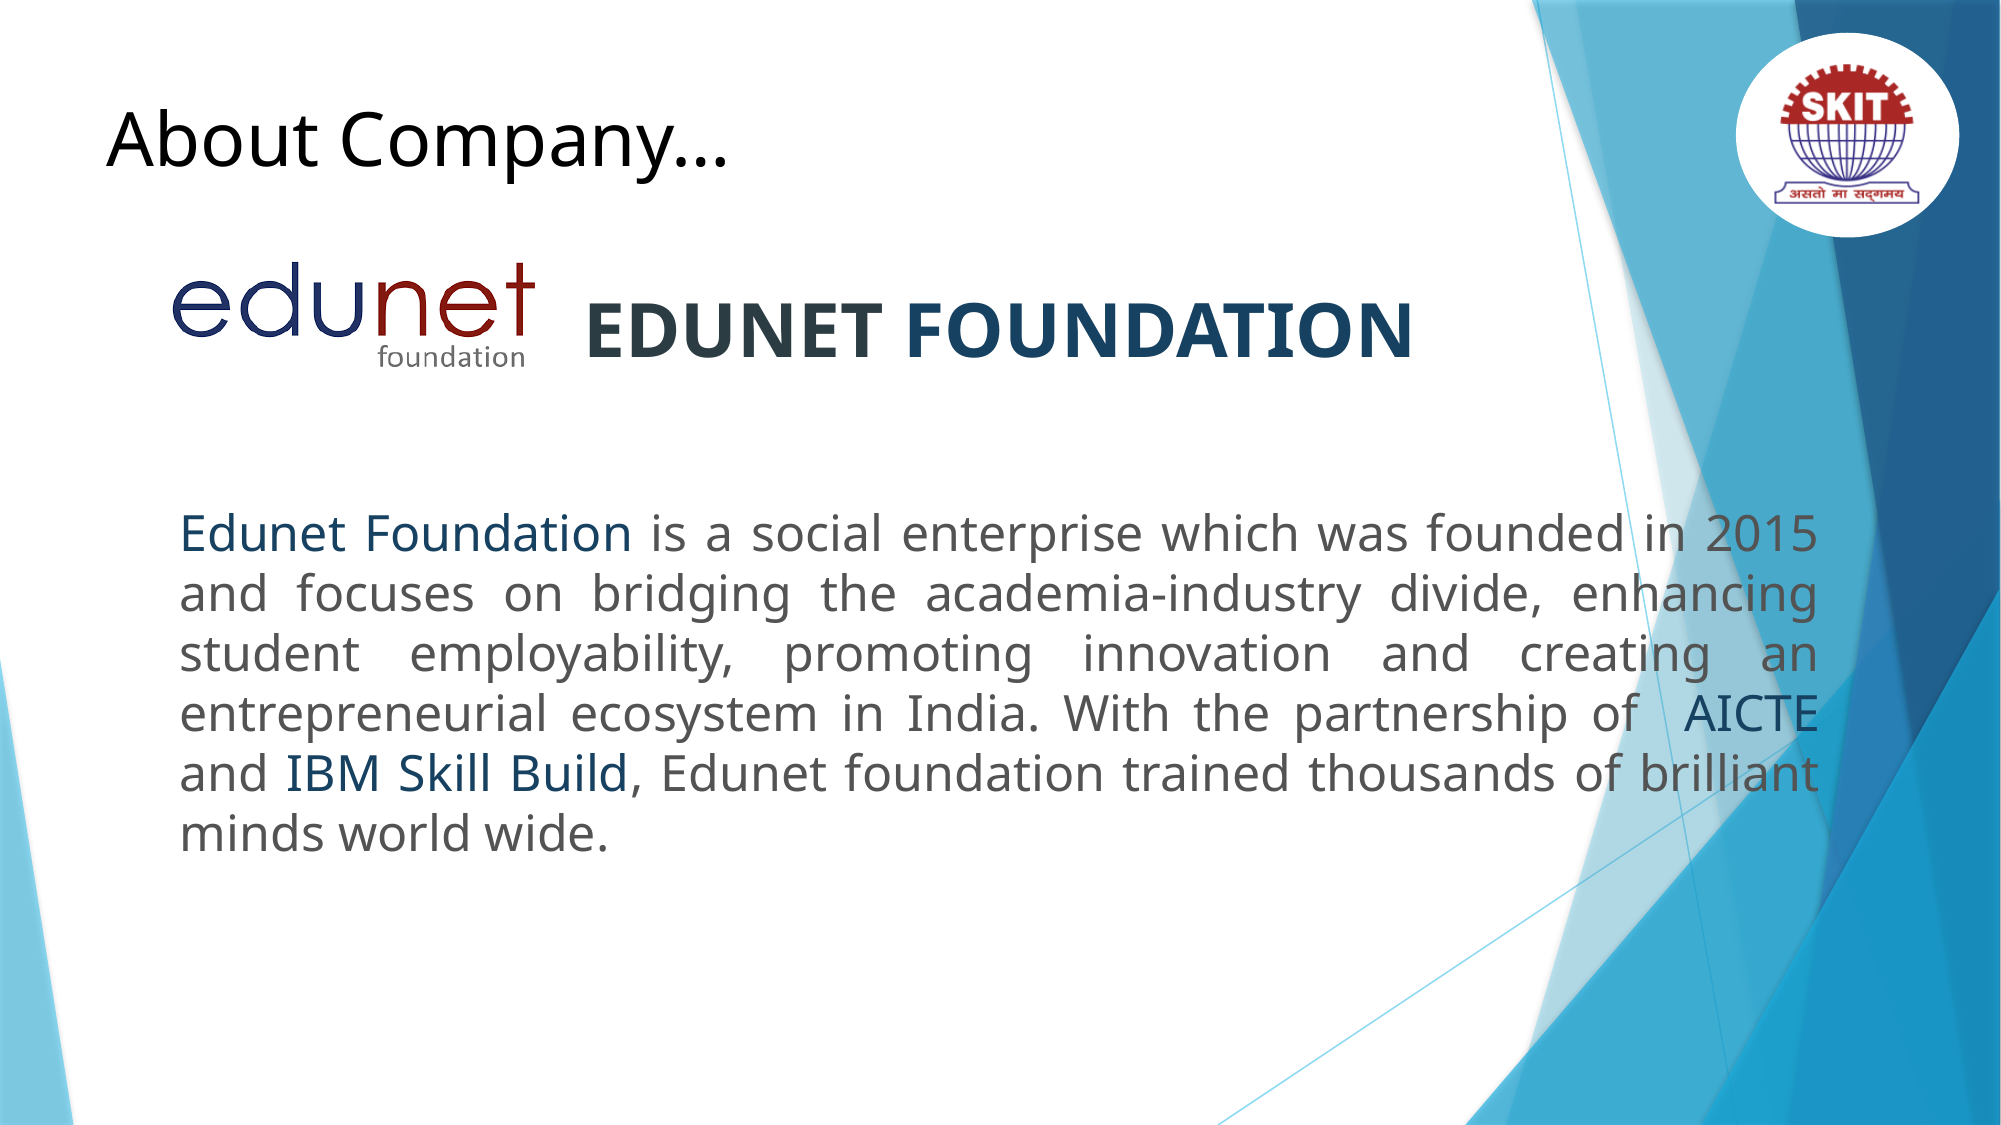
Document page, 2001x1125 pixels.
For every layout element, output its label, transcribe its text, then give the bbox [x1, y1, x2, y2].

text_box Edunet Foundation is a social enterprise which was founded in 2015 and focuses on bridging the academia-industry divide, enhancing student employability, promoting innovation and creating an entrepreneurial ecosystem in India. With the partnership of AICTE and IBM Skill Build, Edunet foundation trained thousands of brilliant minds world wide. [164, 494, 1836, 869]
text_box EDUNET FOUNDATION [544, 274, 1456, 380]
picture [1740, 36, 1956, 234]
picture [164, 256, 538, 374]
text_box About Company… [91, 84, 1240, 190]
